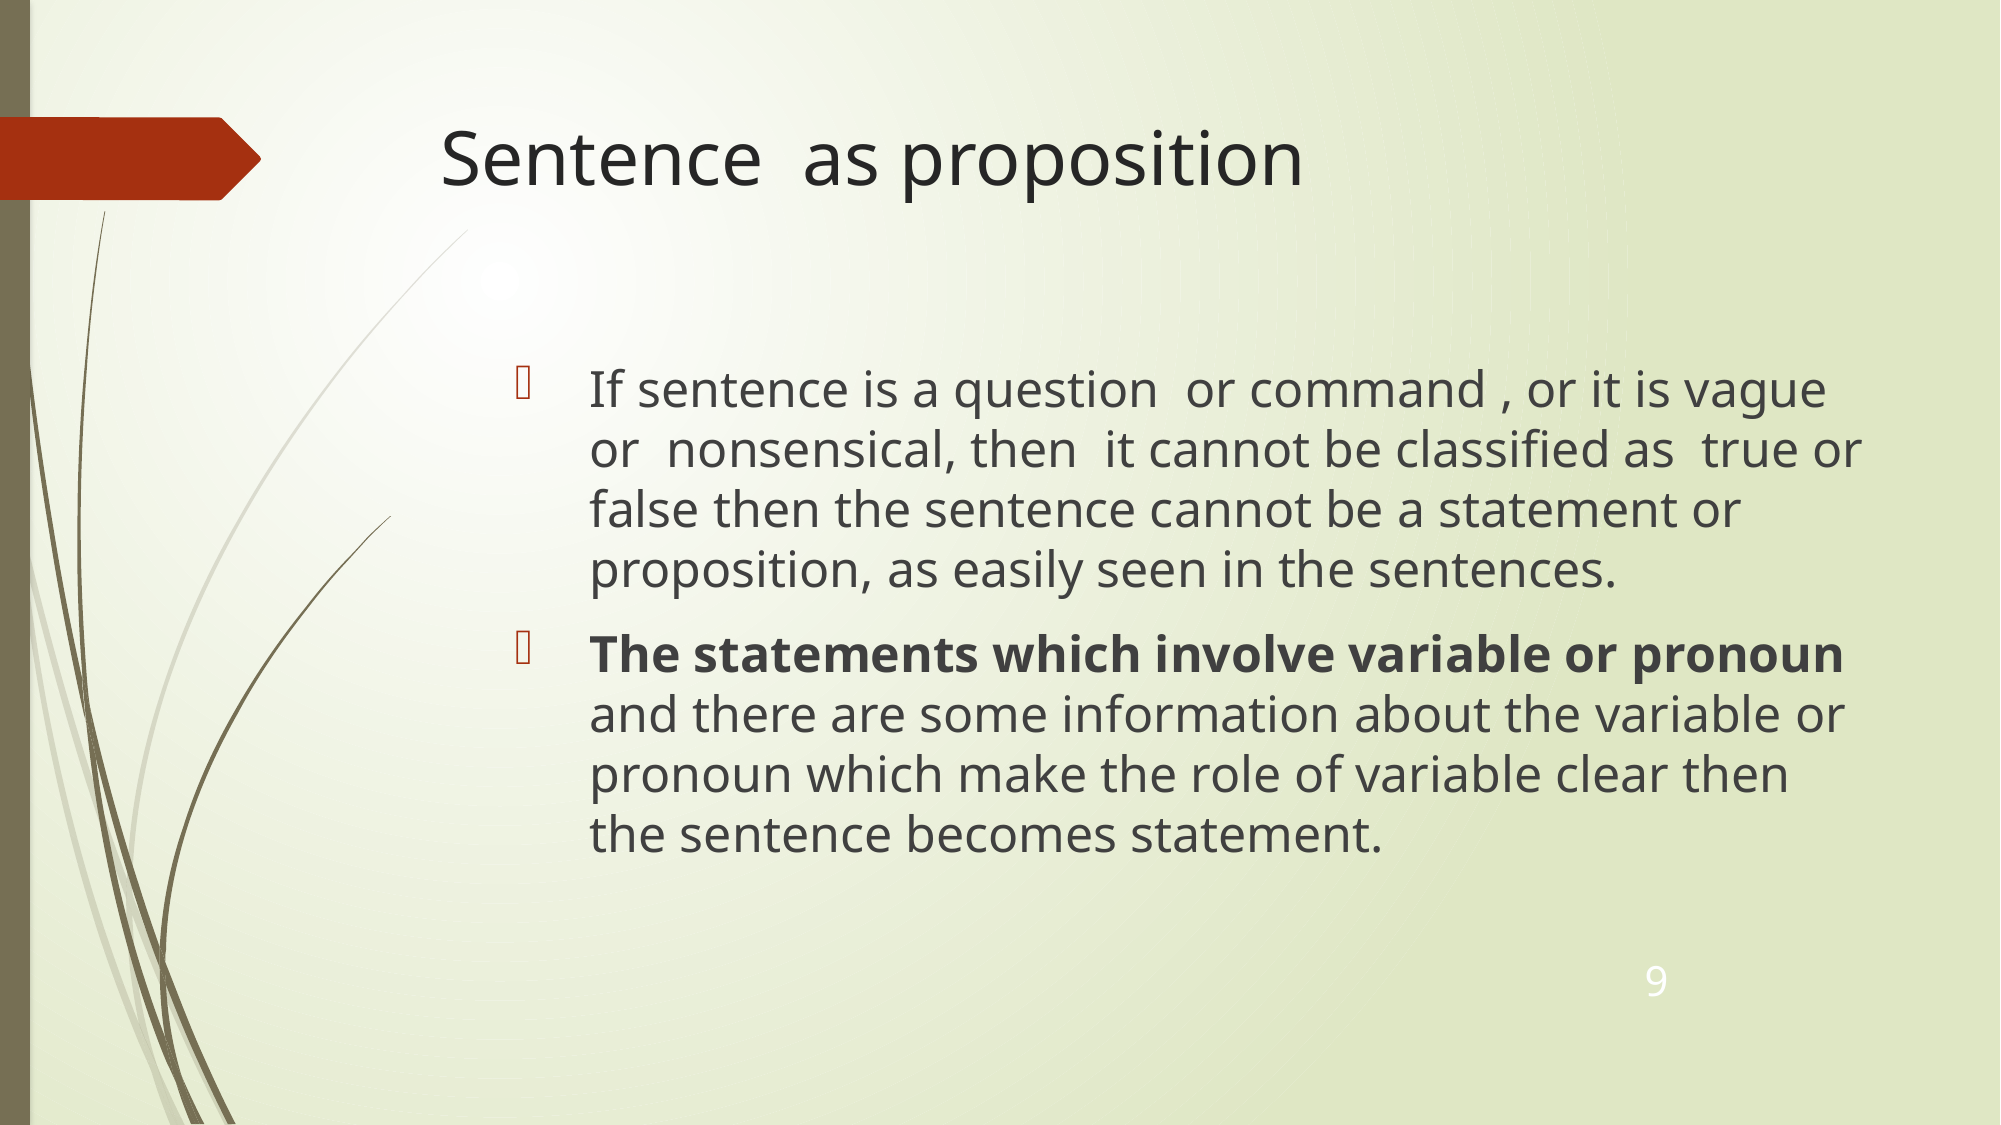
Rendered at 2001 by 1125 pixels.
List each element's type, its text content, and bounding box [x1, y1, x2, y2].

title Sentence as proposition [425, 102, 1888, 313]
slide_number 9 [1583, 940, 1684, 1027]
list If sentence is a question or command , or it is vague or nonsensical, then it cannot be classified as true or false then the sentence cannot be a statement or proposition, as easily seen in the sentences. The statements which involve variable or pronoun and there are some information about the variable or pronoun which make the role of variable clear then the sentence becomes statement. [424, 350, 1888, 970]
